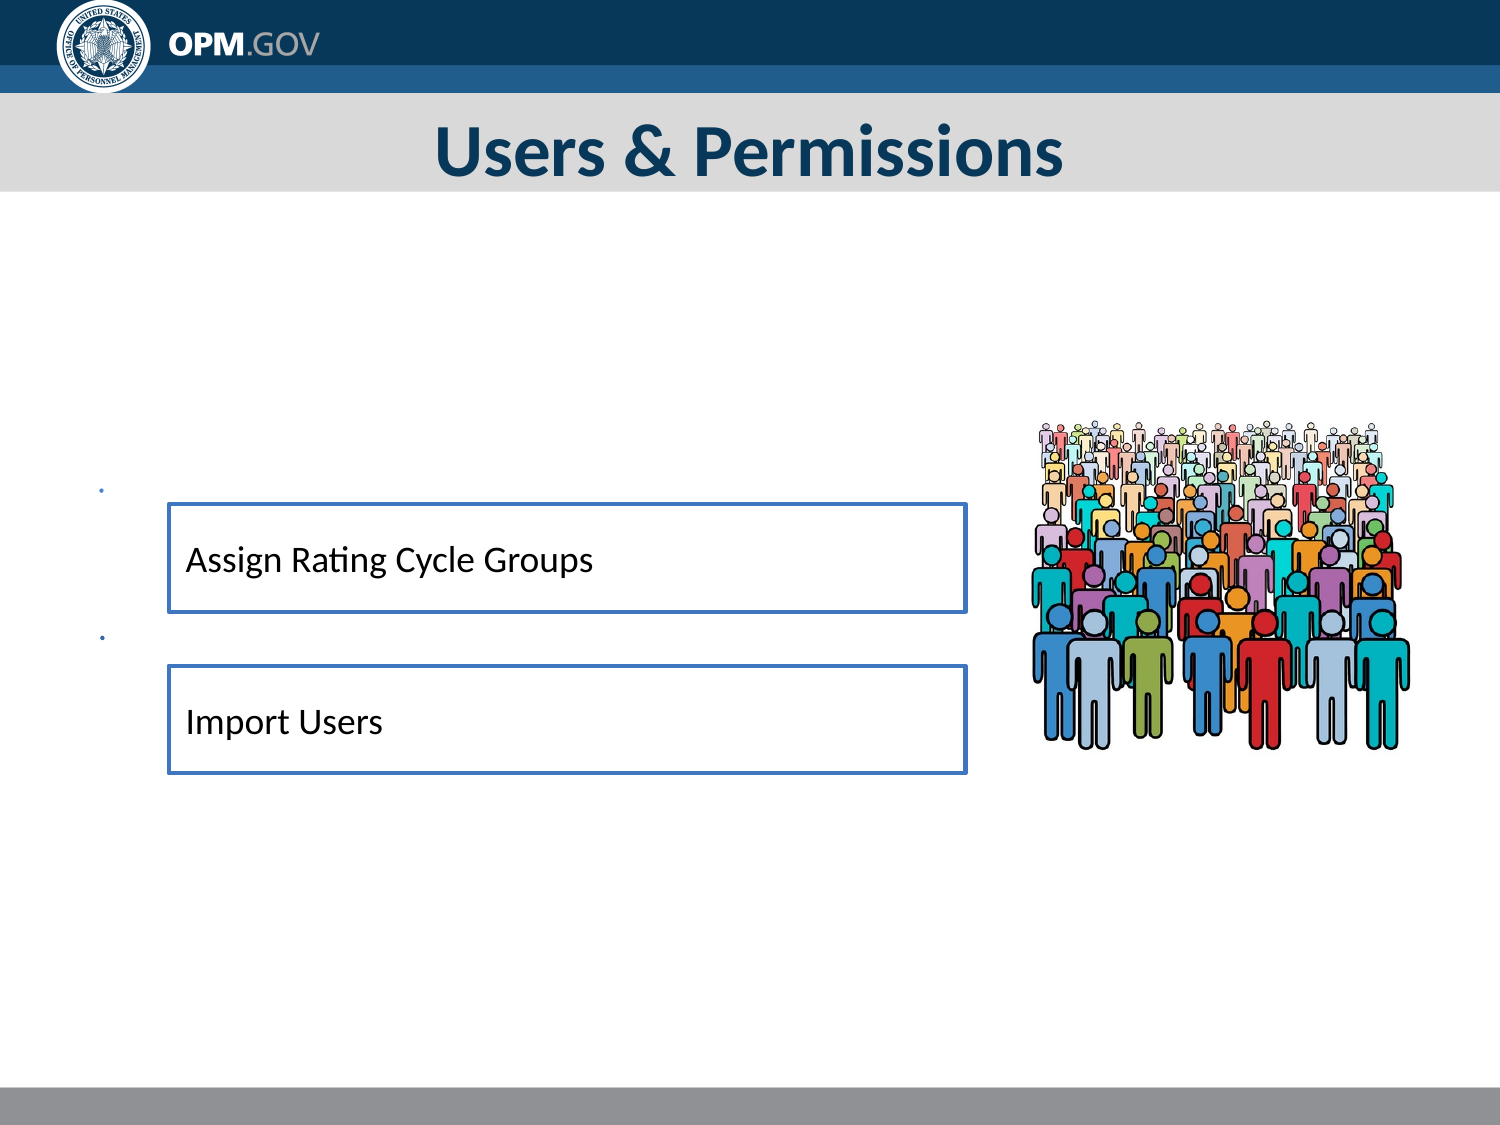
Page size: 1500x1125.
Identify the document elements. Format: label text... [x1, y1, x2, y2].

title Users & Permissions [0, 93, 1500, 192]
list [97, 402, 966, 781]
picture [0, 0, 1500, 93]
picture [0, 192, 1500, 1125]
